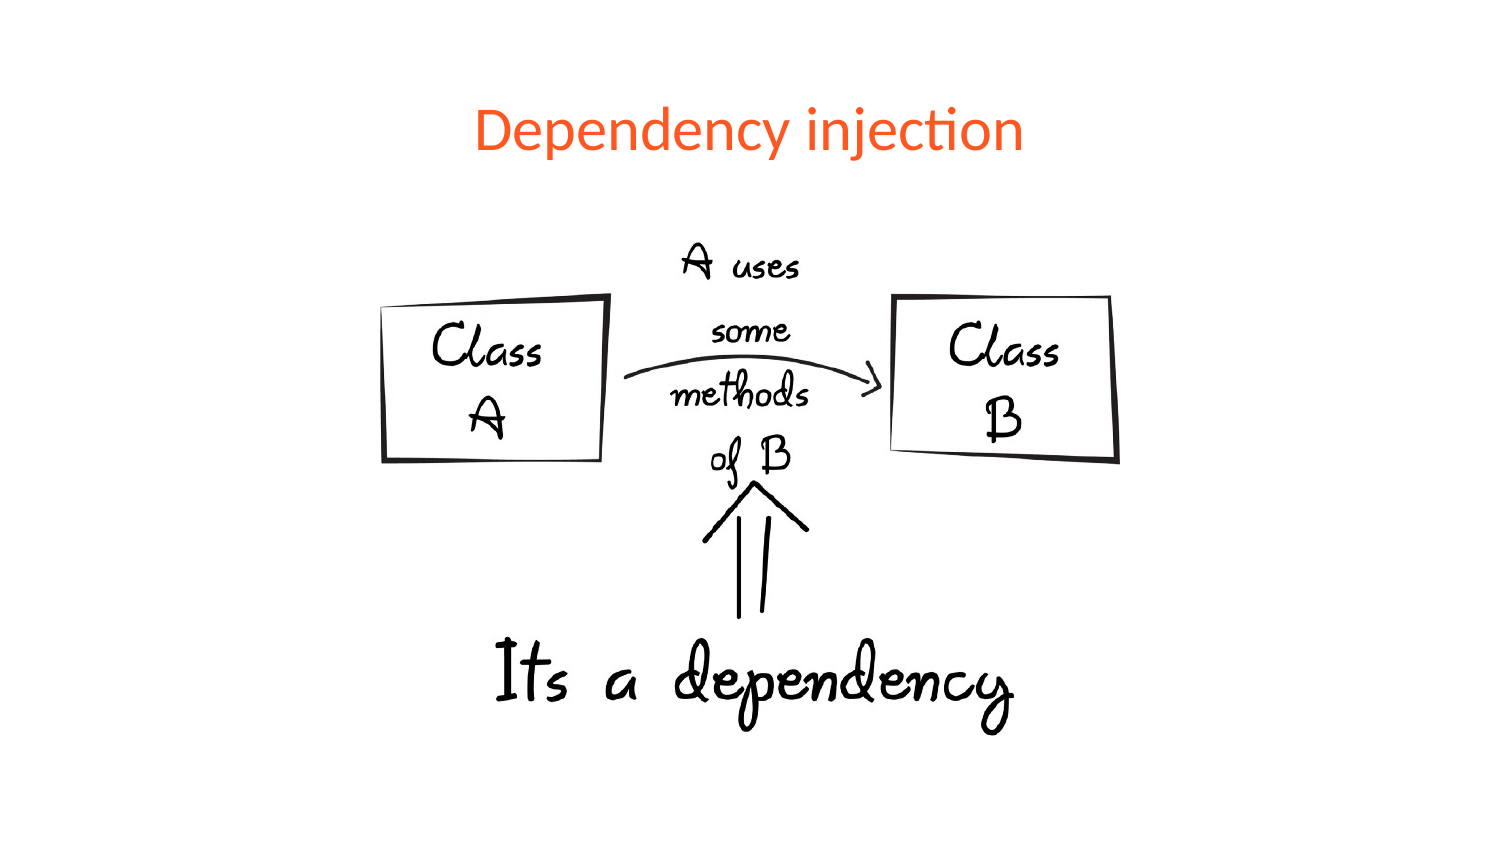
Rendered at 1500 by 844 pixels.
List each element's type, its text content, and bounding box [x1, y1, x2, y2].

picture [380, 227, 1120, 737]
title Dependency injection [51, 72, 1449, 167]
